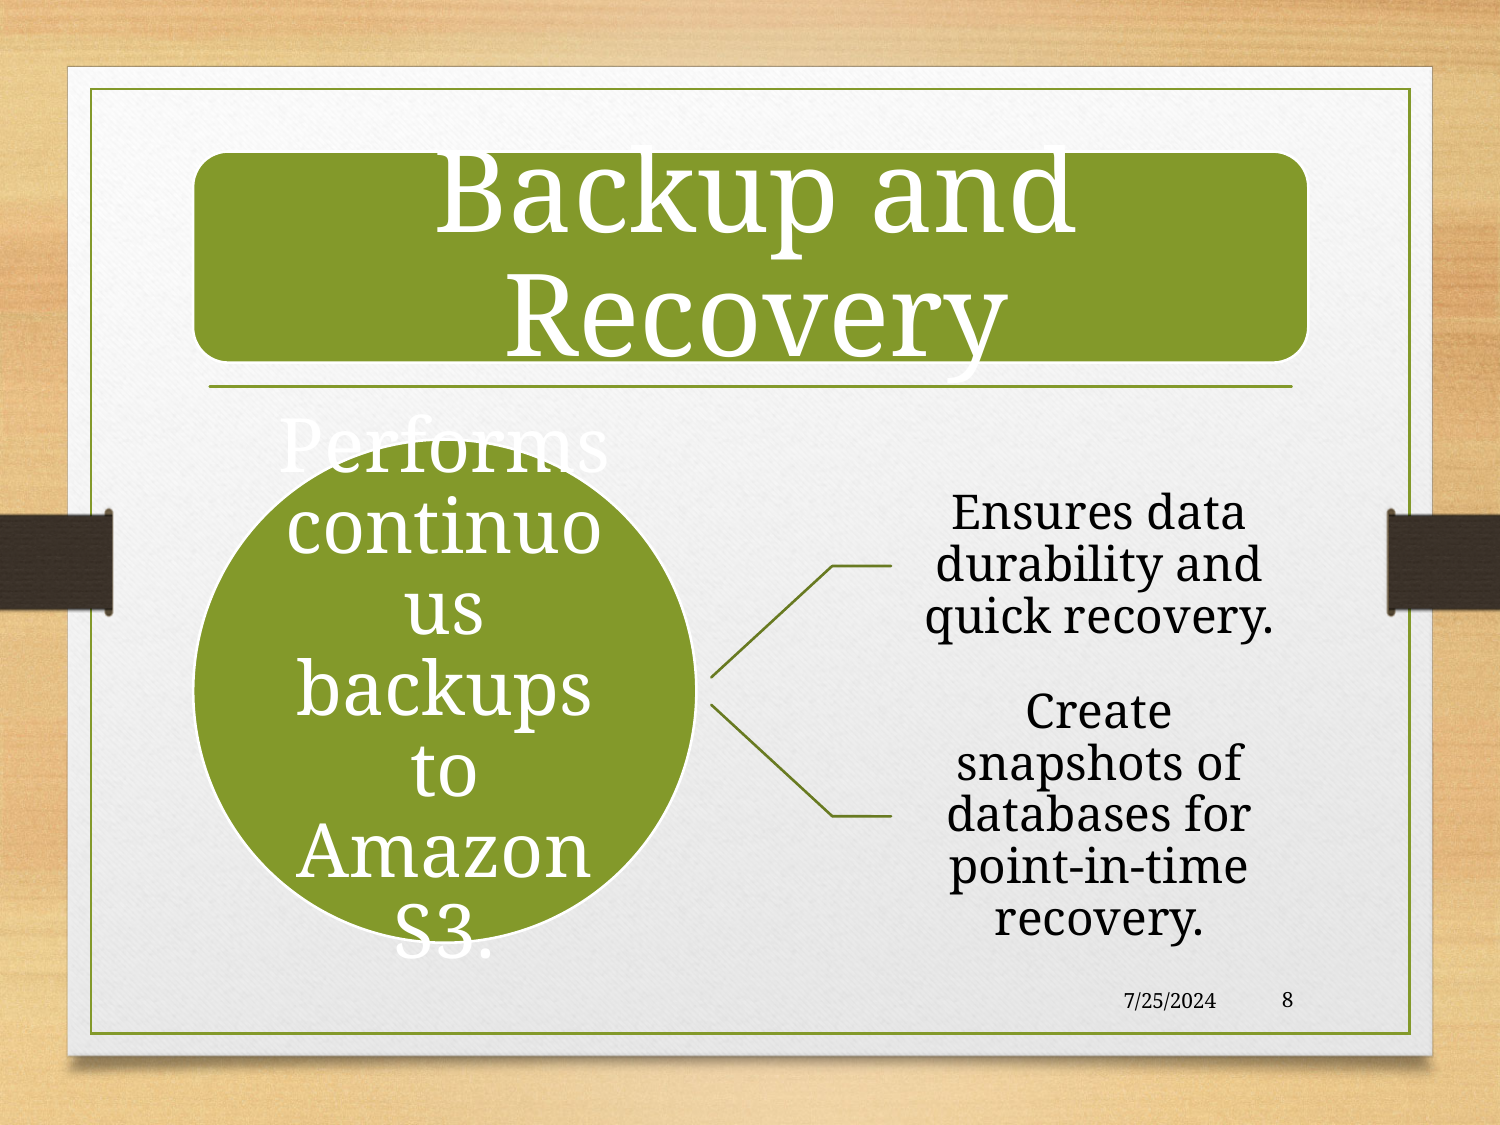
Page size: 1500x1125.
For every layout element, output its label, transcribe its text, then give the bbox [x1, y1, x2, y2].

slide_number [1042, 977, 1232, 1024]
slide_number 8 [1243, 977, 1309, 1024]
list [192, 408, 1309, 974]
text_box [192, 149, 1309, 365]
picture [0, 0, 1500, 1125]
